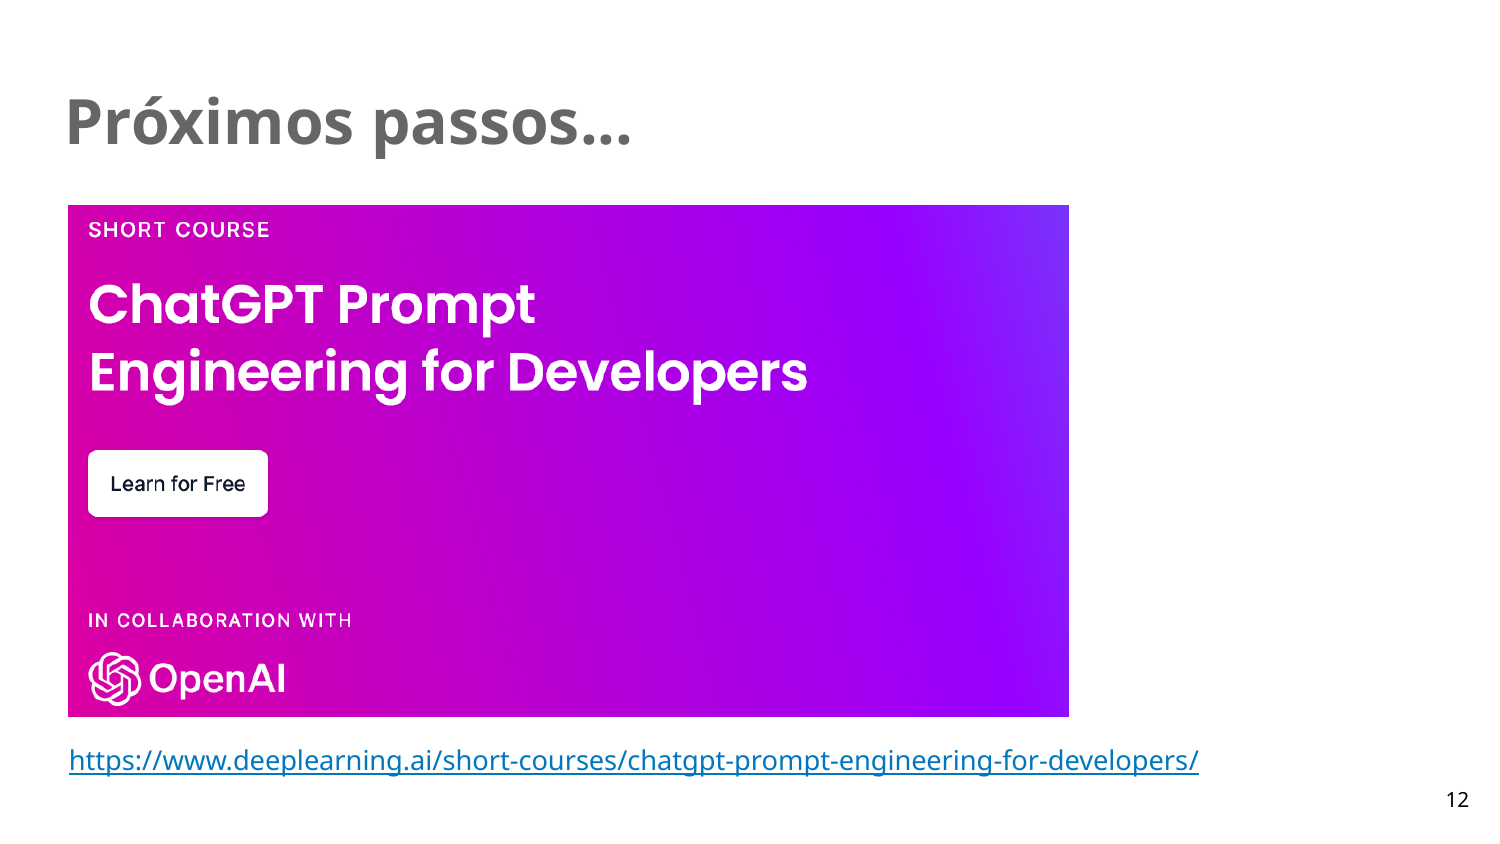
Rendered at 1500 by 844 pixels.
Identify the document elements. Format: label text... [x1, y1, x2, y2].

list https://www.deeplearning.ai/short-courses/chatgpt-prompt-engineering-for-developers/ [36, 722, 1258, 816]
picture [67, 205, 1069, 717]
title Próximos passos... [49, 67, 1448, 173]
slide_number 12 [1394, 769, 1484, 834]
